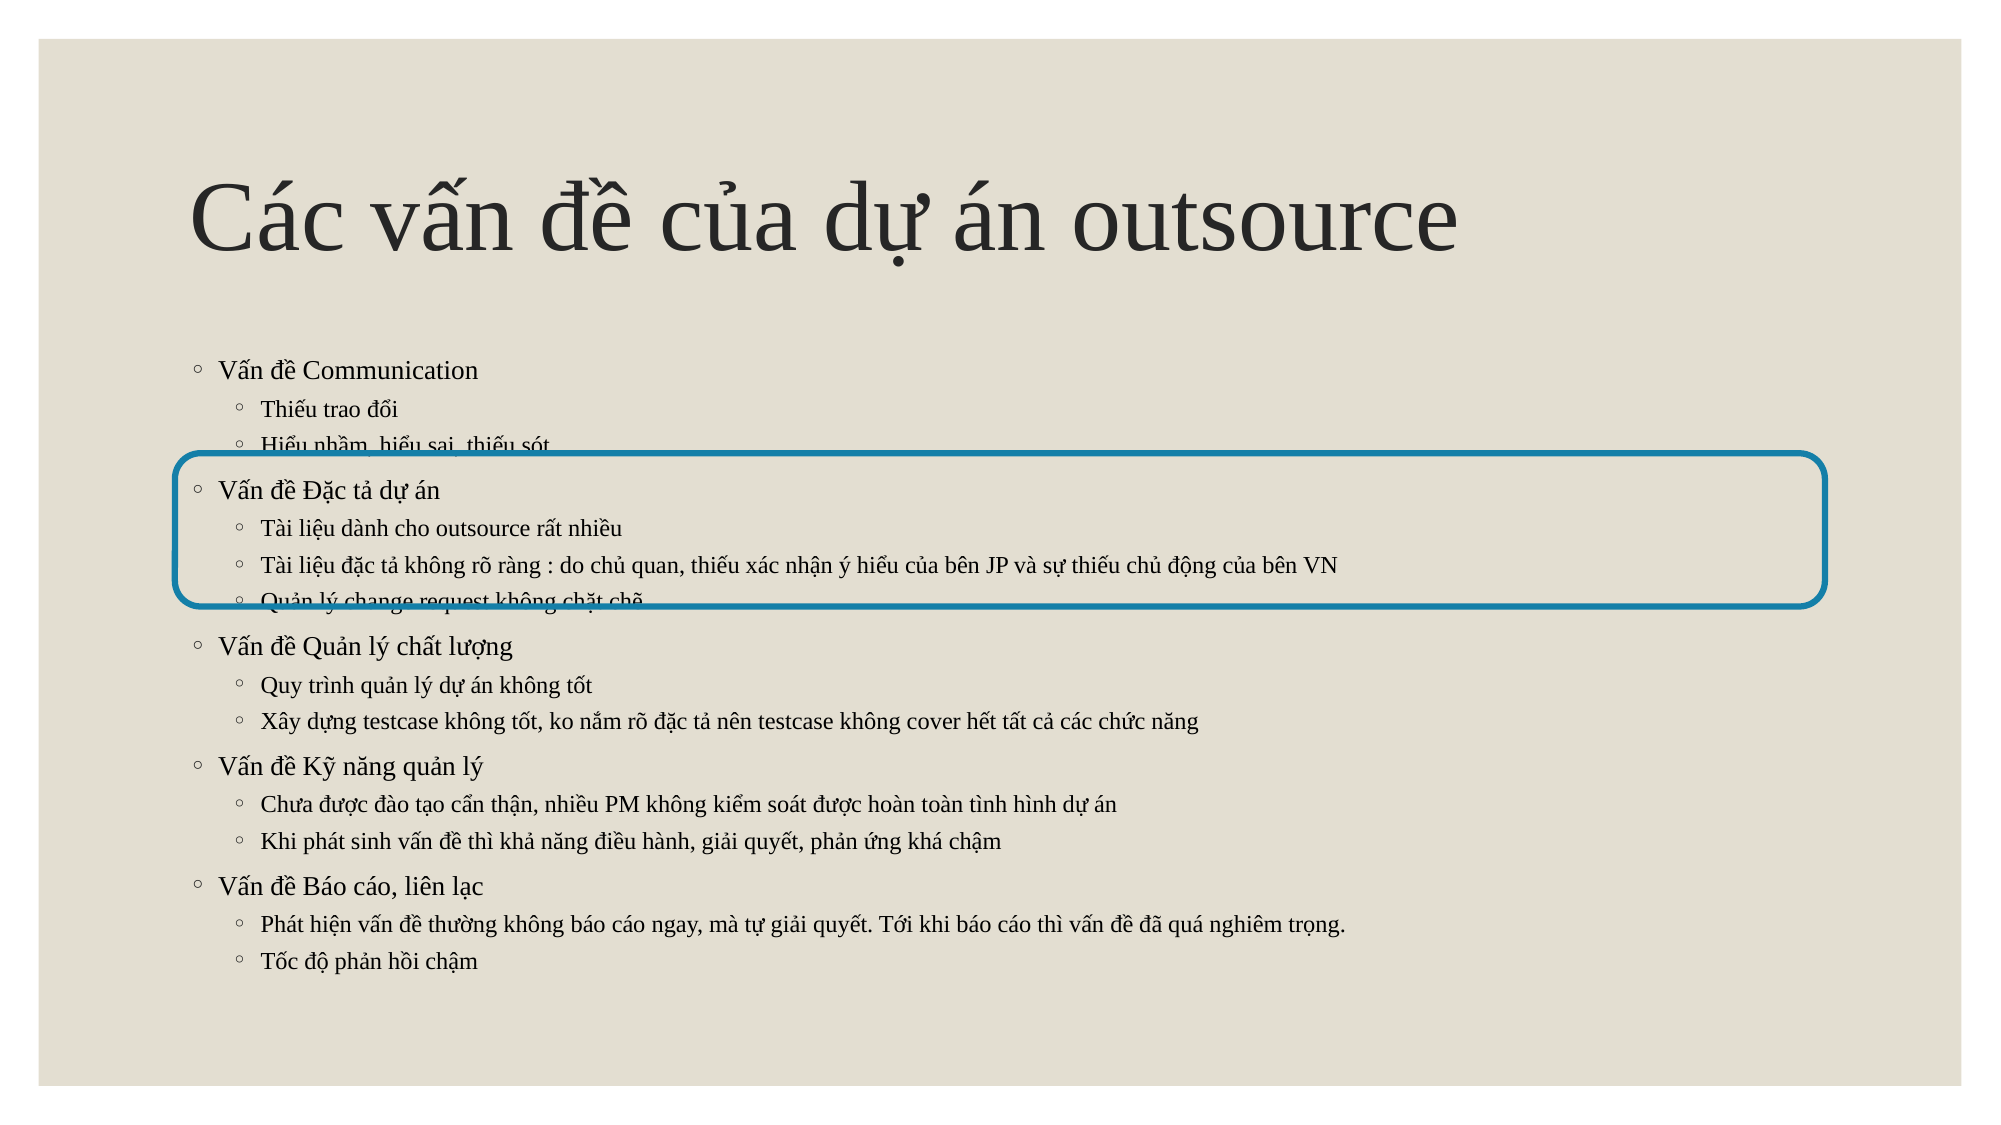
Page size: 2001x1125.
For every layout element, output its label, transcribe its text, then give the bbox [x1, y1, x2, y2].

list Vấn đề Communication Thiếu trao đổi Hiểu nhầm, hiểu sai, thiếu sót Vấn đề Đặc tả dự án Tài liệu dành cho outsource rất nhiều Tài liệu đặc tả không rõ ràng : do chủ quan, thiếu xác nhận ý hiểu của bên JP và sự thiếu chủ động của bên VN Quản lý change request không chặt chẽ Vấn đề Quản lý chất lượng Quy trình quản lý dự án không tốt Xây dựng testcase không tốt, ko nắm rõ đặc tả nên testcase không cover hết tất cả các chức năng Vấn đề Kỹ năng quản lý Chưa được đào tạo cẩn thận, nhiều PM không kiểm soát được hoàn toàn tình hình dự án Khi phát sinh vấn đề thì khả năng điều hành, giải quyết, phản ứng khá chậm Vấn đề Báo cáo, liên lạc Phát hiện vấn đề thường không báo cáo ngay, mà tự giải quyết. Tới khi báo cáo thì vấn đề đã quá nghiêm trọng. Tốc độ phản hồi chậm [174, 589, 1825, 990]
list Vấn đề Communication Thiếu trao đổi Hiểu nhầm, hiểu sai, thiếu sót Vấn đề Đặc tả dự án Tài liệu dành cho outsource rất nhiều Tài liệu đặc tả không rõ ràng : do chủ quan, thiếu xác nhận ý hiểu của bên JP và sự thiếu chủ động của bên VN Quản lý change request không chặt chẽ Vấn đề Quản lý chất lượng Quy trình quản lý dự án không tốt Xây dựng testcase không tốt, ko nắm rõ đặc tả nên testcase không cover hết tất cả các chức năng Vấn đề Kỹ năng quản lý Chưa được đào tạo cẩn thận, nhiều PM không kiểm soát được hoàn toàn tình hình dự án Khi phát sinh vấn đề thì khả năng điều hành, giải quyết, phản ứng khá chậm Vấn đề Báo cáo, liên lạc Phát hiện vấn đề thường không báo cáo ngay, mà tự giải quyết. Tới khi báo cáo thì vấn đề đã quá nghiêm trọng. Tốc độ phản hồi chậm [174, 345, 1825, 471]
text_box [173, 452, 1826, 608]
title Các vấn đề của dự án outsource [174, 105, 1825, 331]
